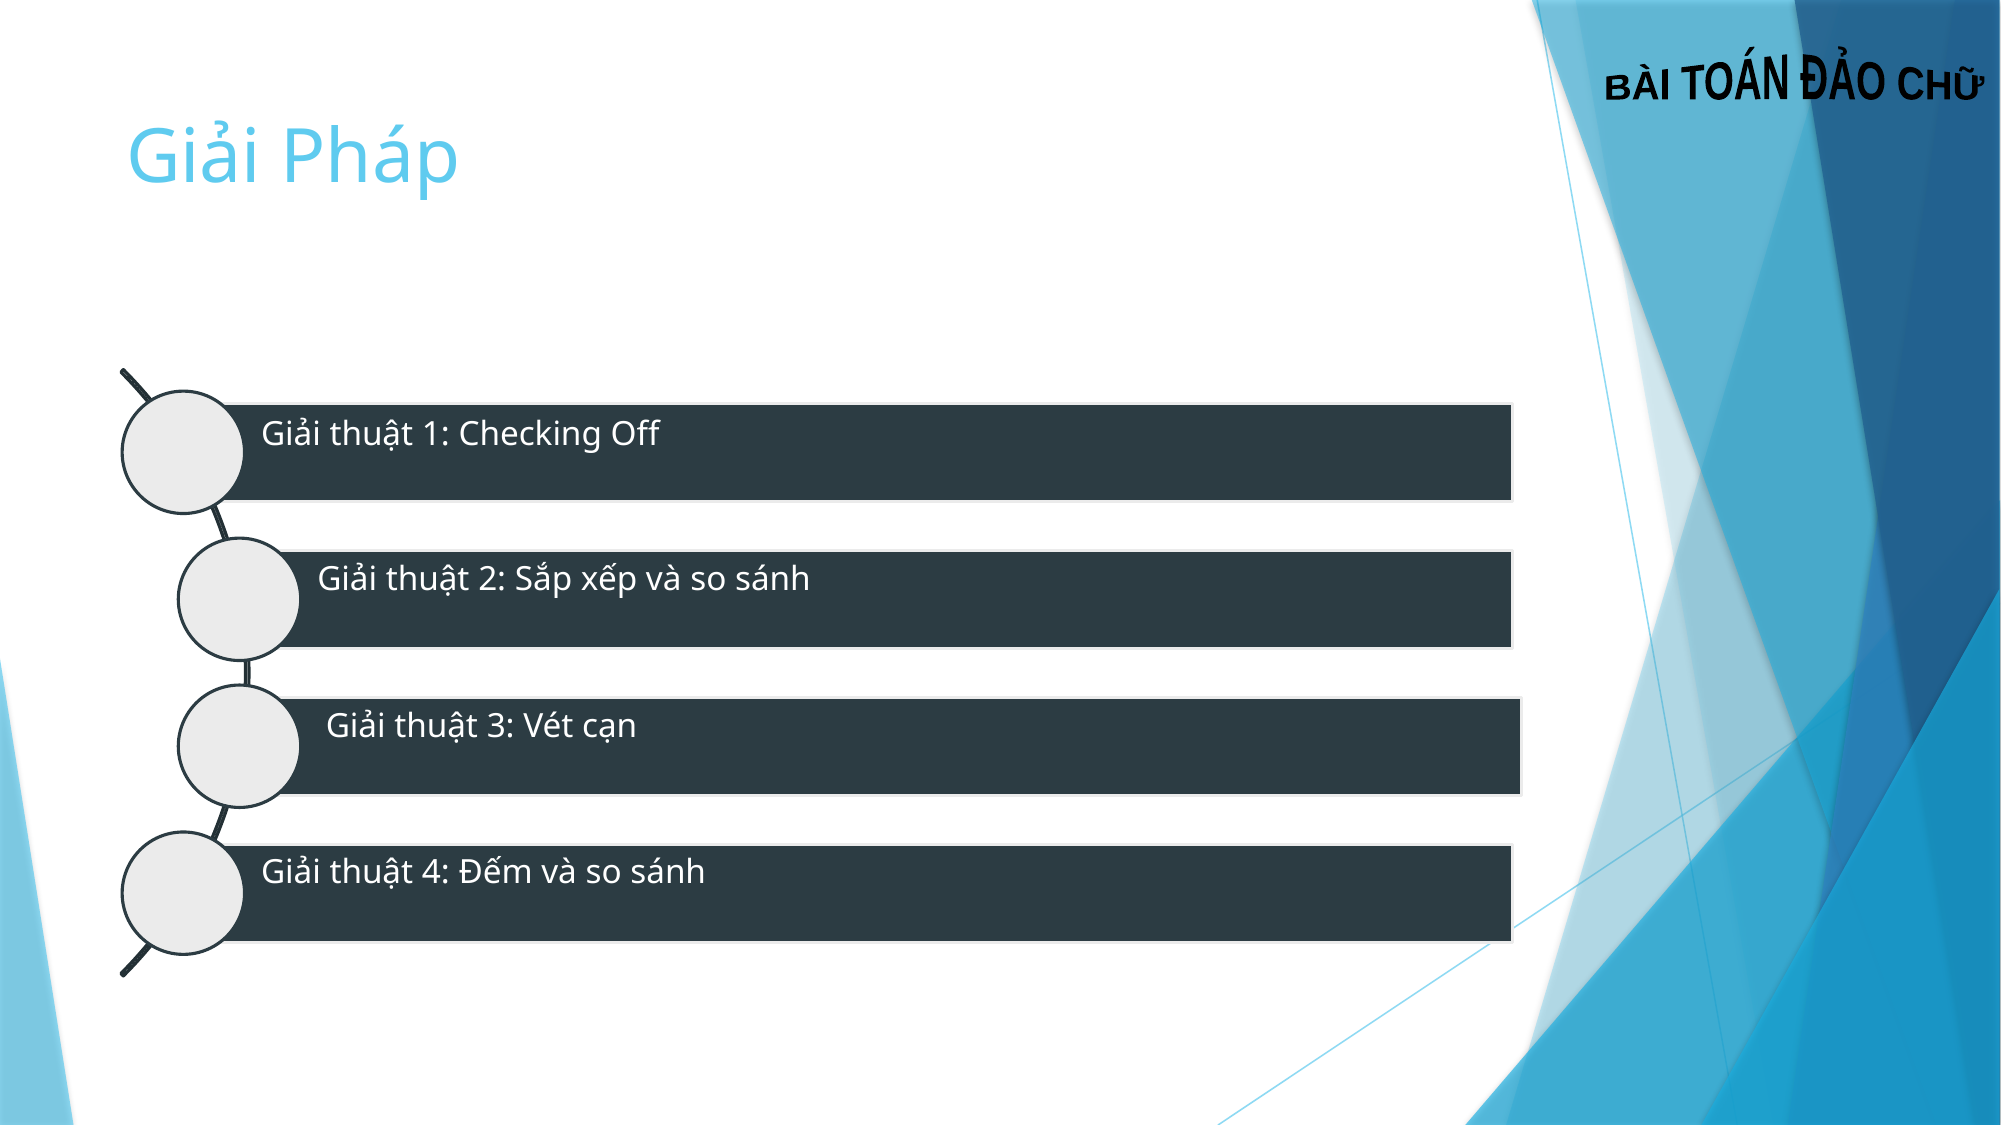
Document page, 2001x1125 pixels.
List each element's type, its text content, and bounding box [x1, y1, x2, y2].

title Giải Pháp [111, 99, 1522, 317]
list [110, 353, 1522, 992]
